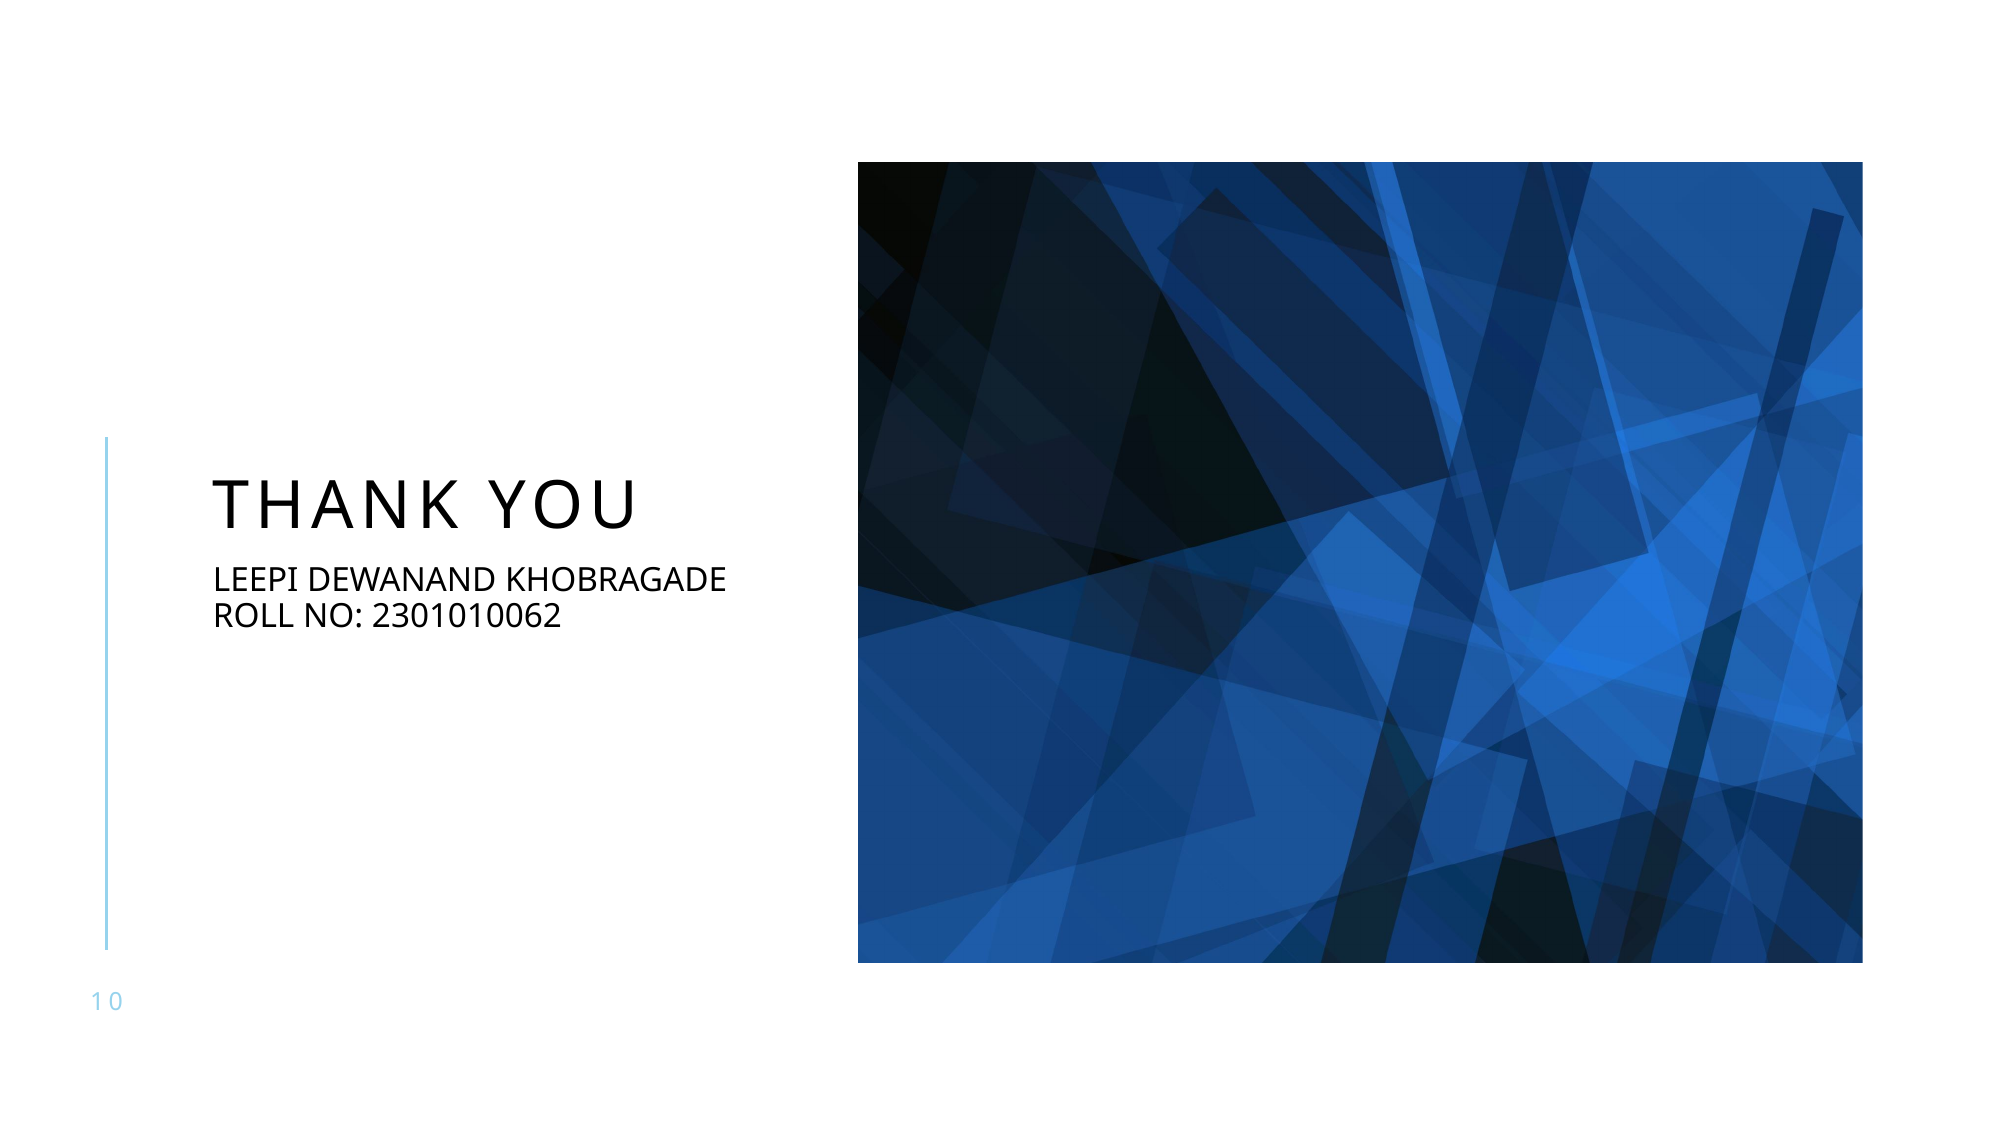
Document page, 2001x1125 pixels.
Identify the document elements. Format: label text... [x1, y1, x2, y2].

list LEEPI DEWANAND KHOBRAGADE ROLL NO: 2301010062 [213, 562, 858, 651]
title Thank you [213, 280, 858, 543]
slide_number 10 [68, 987, 144, 1018]
picture [858, 162, 1863, 963]
